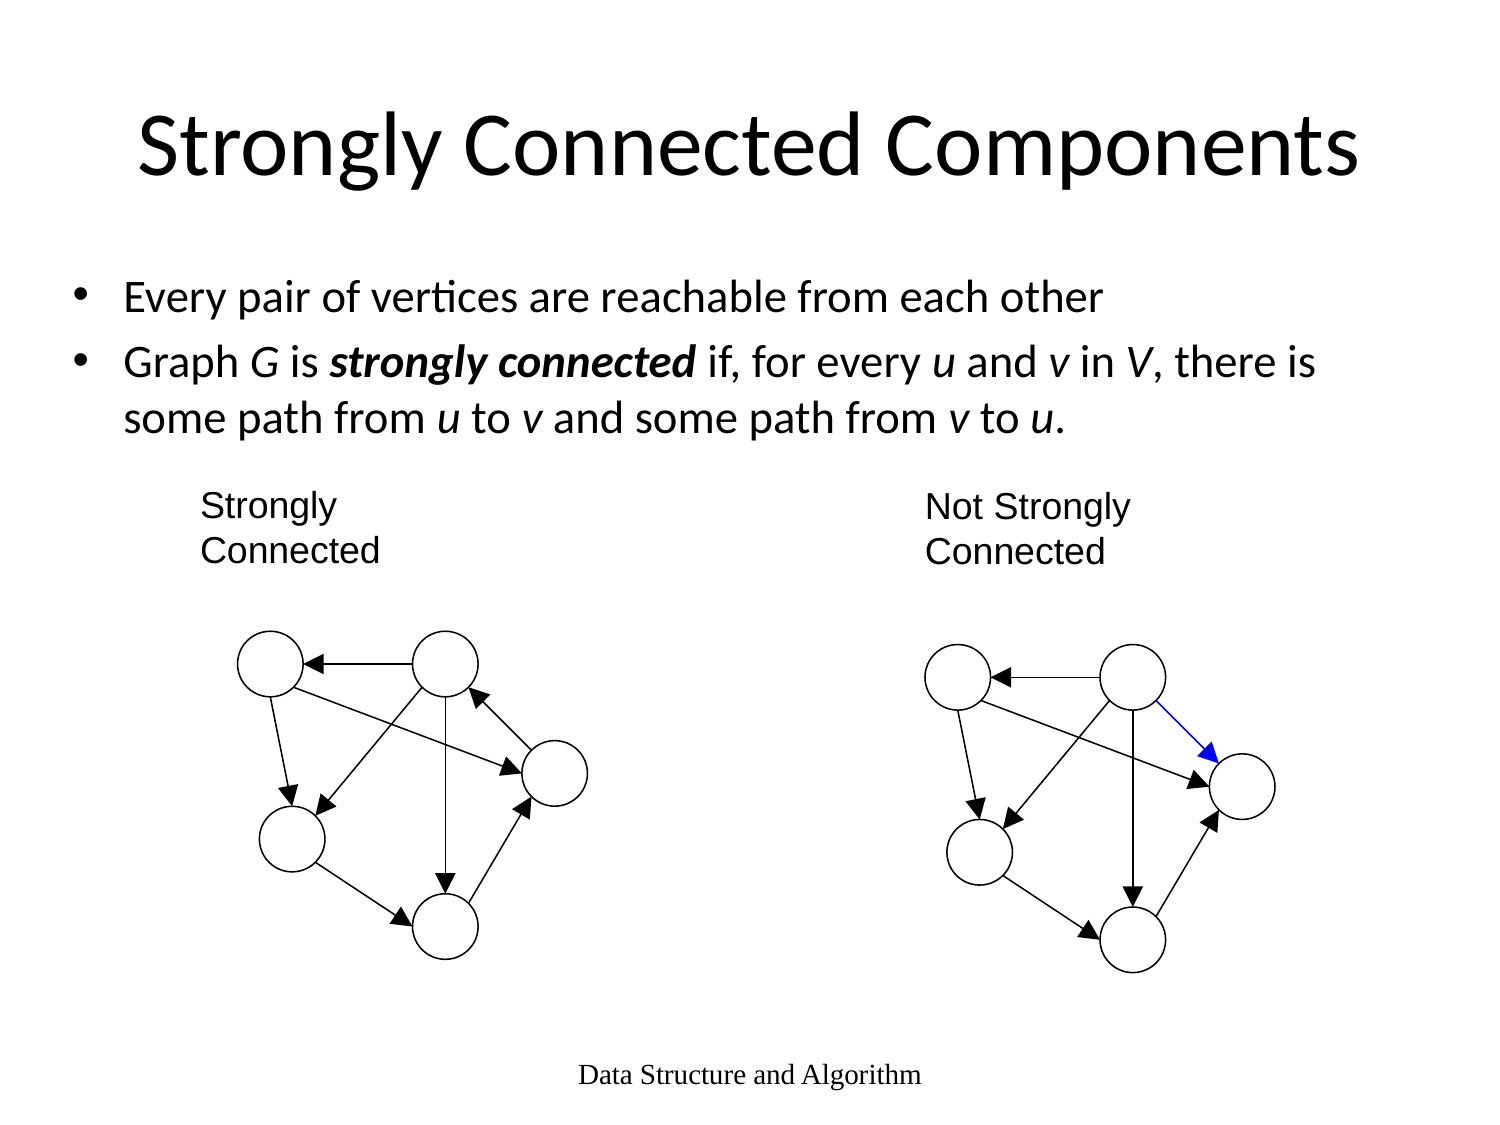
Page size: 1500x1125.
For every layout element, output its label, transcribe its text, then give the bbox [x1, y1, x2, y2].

text_box Strongly Connected [199, 481, 425, 572]
title Strongly Connected Components [75, 45, 1425, 233]
text_box Not Strongly Connected [924, 481, 1150, 573]
footer Data Structure and Algorithm [512, 1042, 988, 1103]
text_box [924, 644, 1276, 973]
list Every pair of vertices are reachable from each other Graph G is strongly connected if, for every u and v in V, there is some path from u to v and some path from v to u. [57, 258, 1425, 455]
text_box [237, 630, 588, 960]
